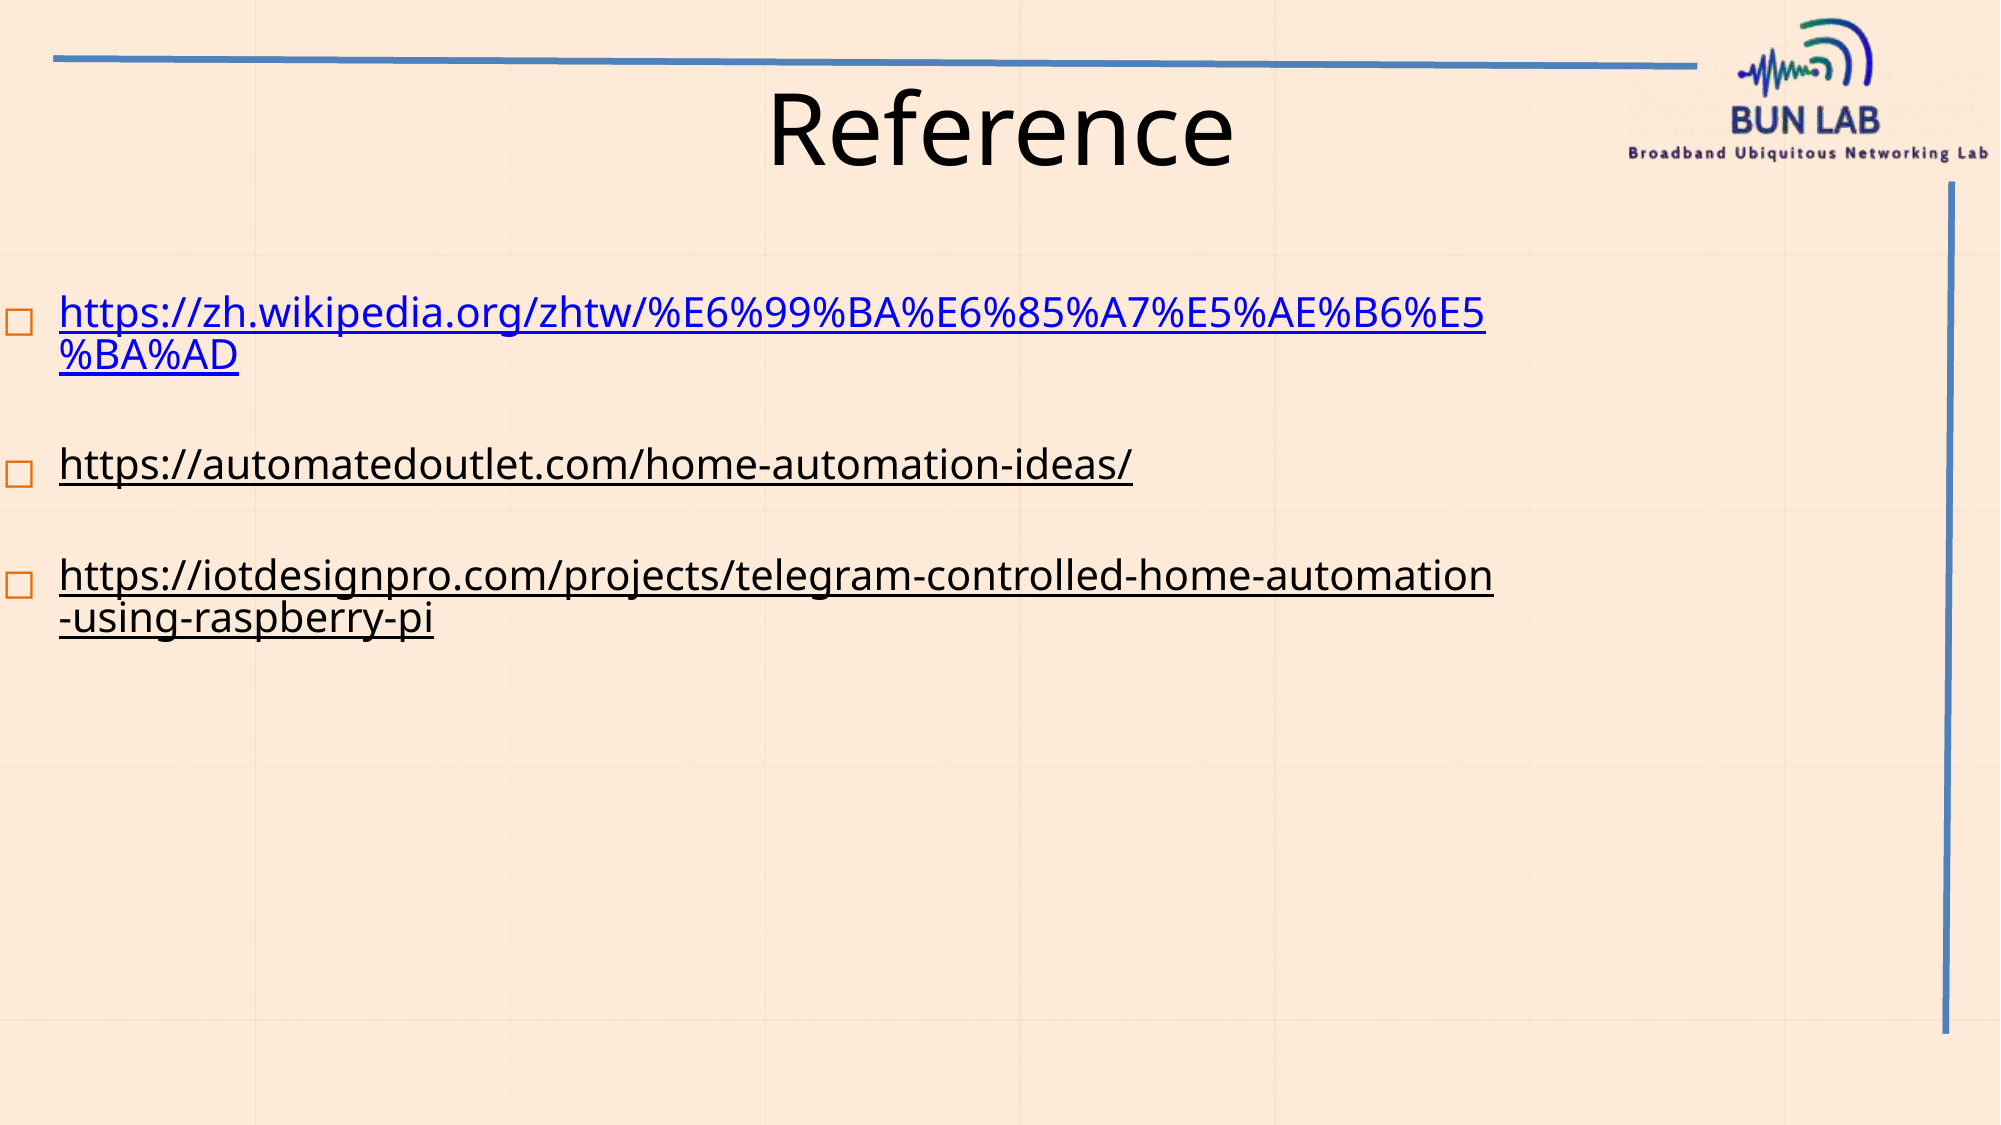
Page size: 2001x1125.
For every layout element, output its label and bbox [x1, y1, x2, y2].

text_box [0, 0, 2000, 1125]
